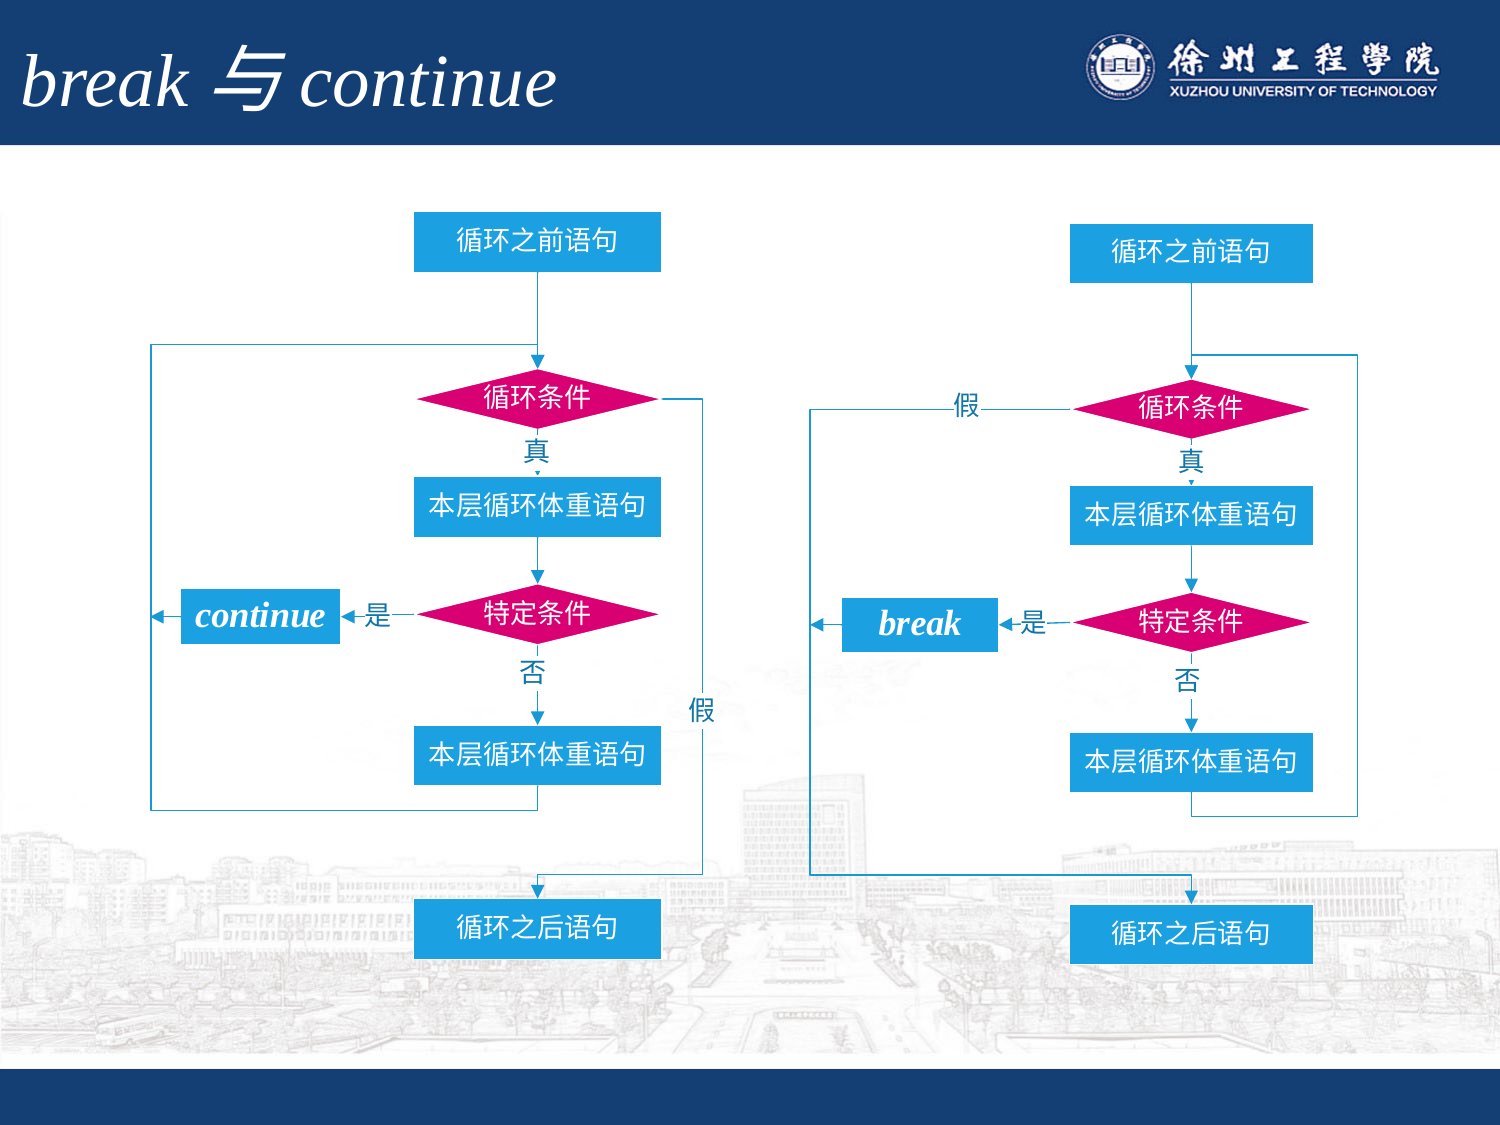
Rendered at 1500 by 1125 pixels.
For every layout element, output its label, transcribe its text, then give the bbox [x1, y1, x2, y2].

title break与continue [5, 23, 1084, 123]
picture [0, 0, 1500, 1125]
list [100, 207, 780, 961]
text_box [778, 219, 1485, 966]
